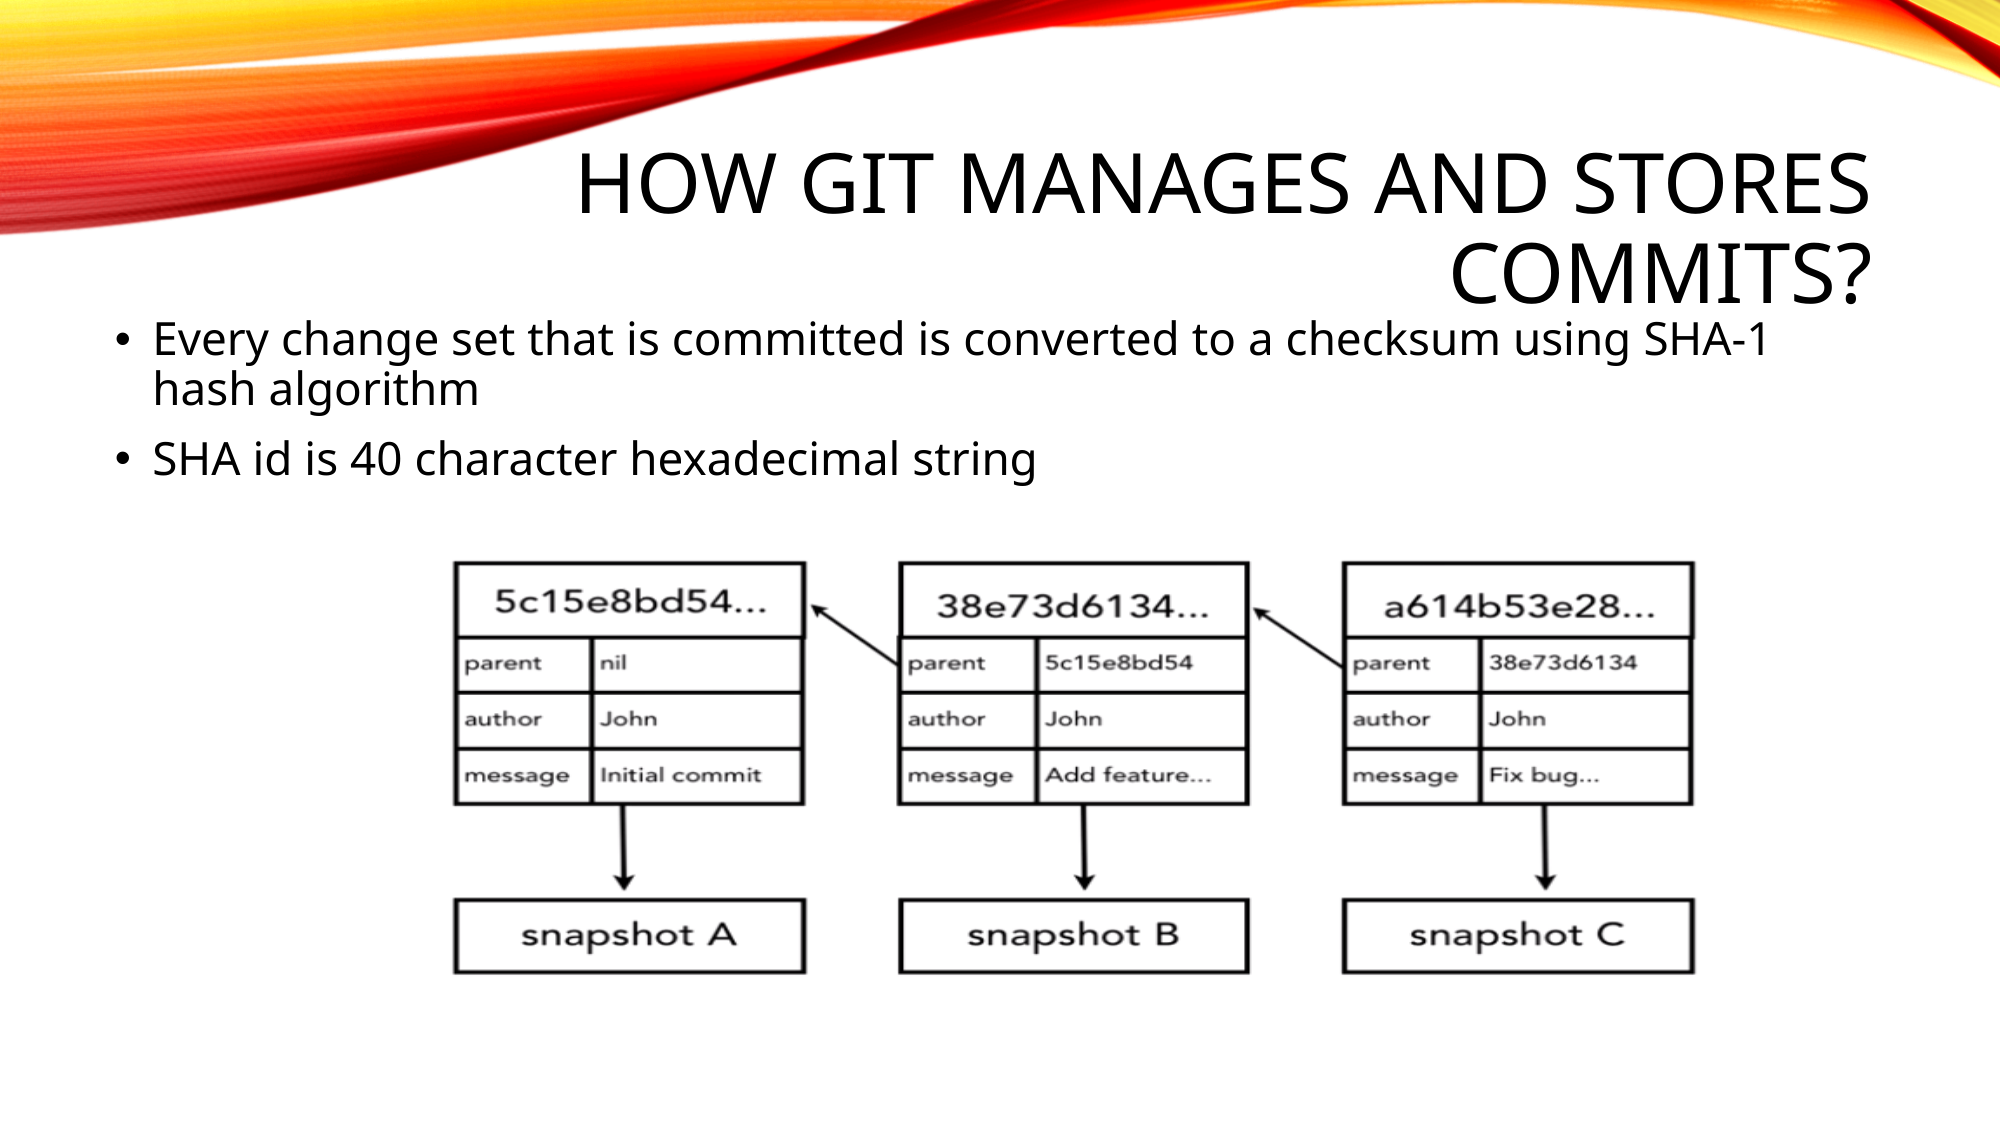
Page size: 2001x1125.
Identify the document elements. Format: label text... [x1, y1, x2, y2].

picture [354, 538, 1765, 1009]
title How GIT manages and stores commits? [474, 125, 1888, 308]
picture [0, 0, 2000, 237]
list Every change set that is committed is converted to a checksum using SHA-1 hash algorithm SHA id is 40 character hexadecimal string [99, 308, 1900, 504]
